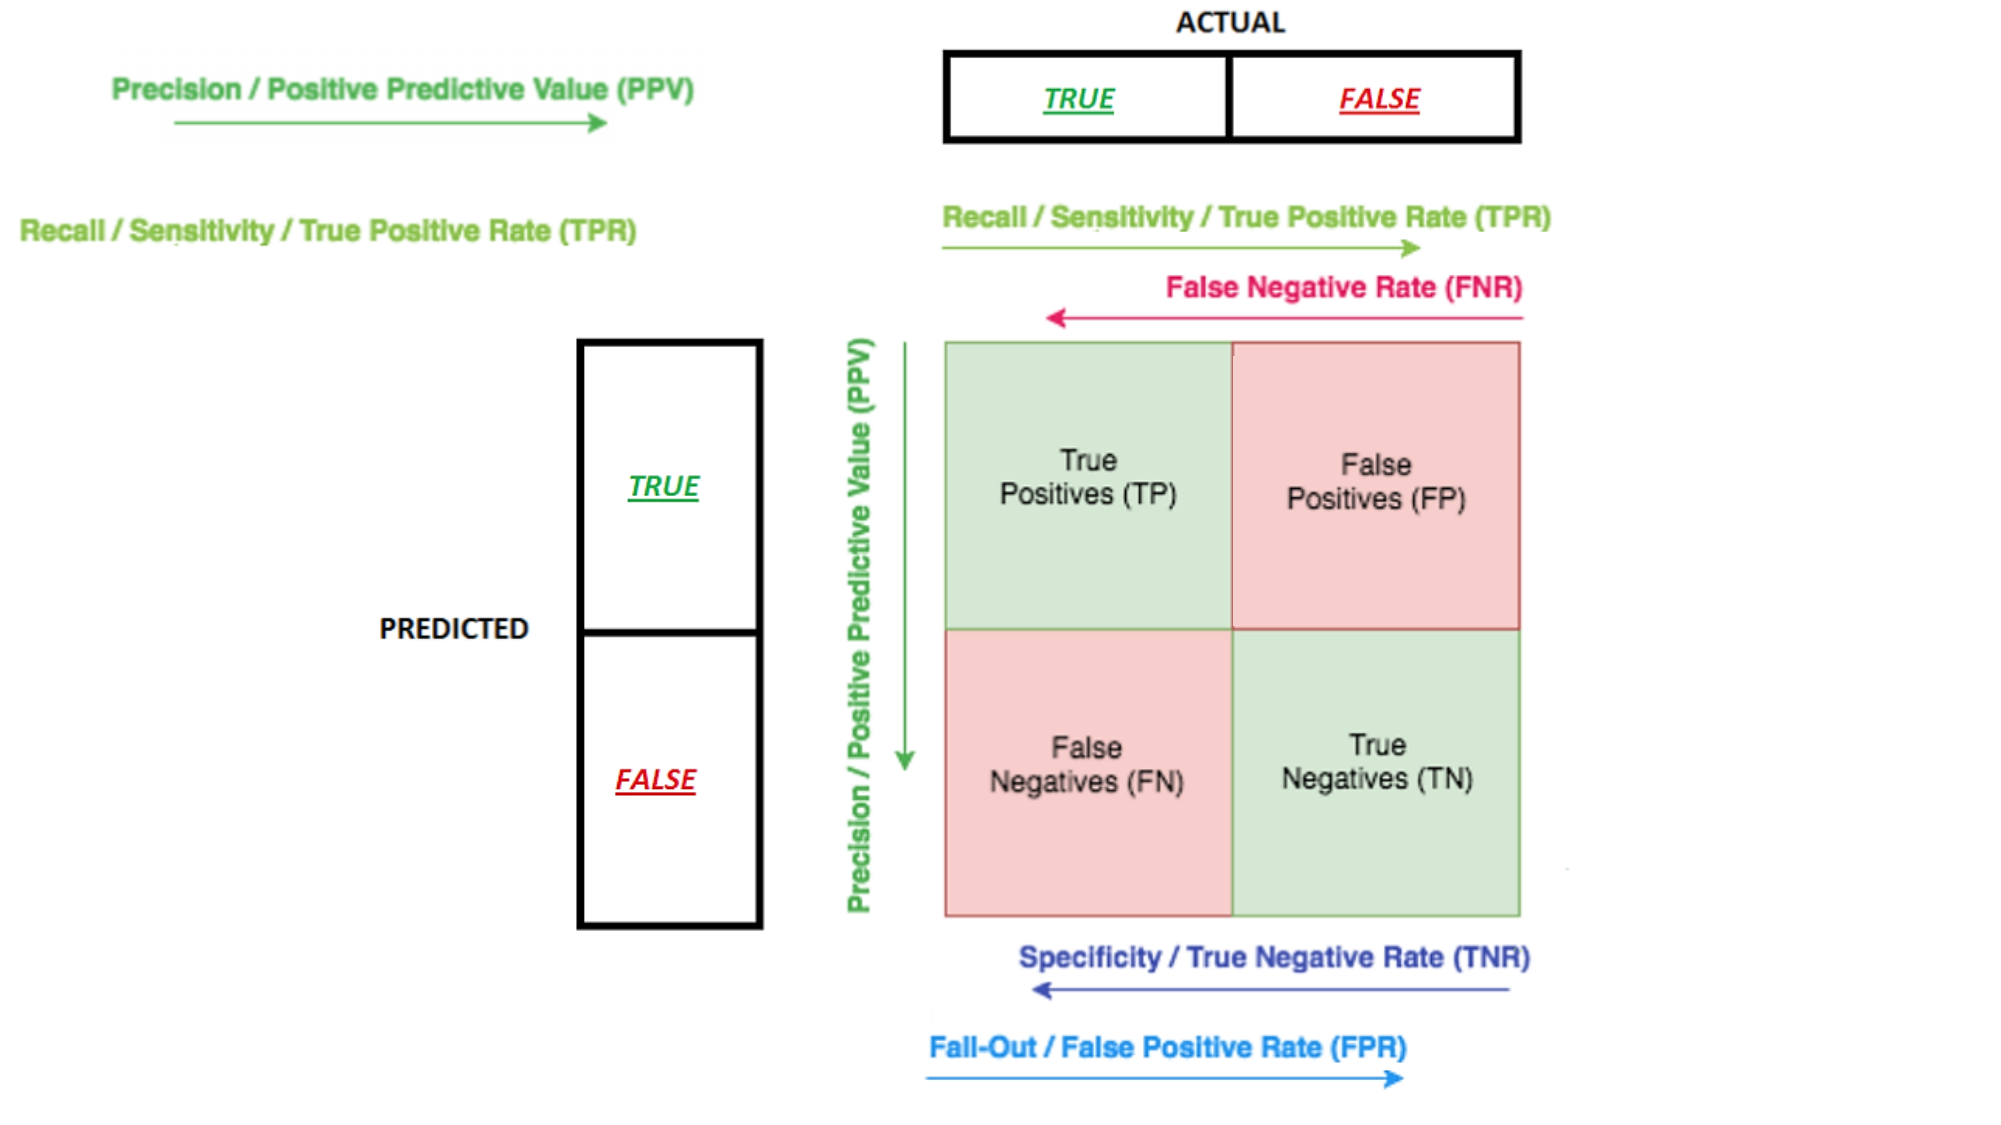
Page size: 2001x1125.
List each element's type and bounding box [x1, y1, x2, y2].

picture [11, 0, 1591, 1125]
